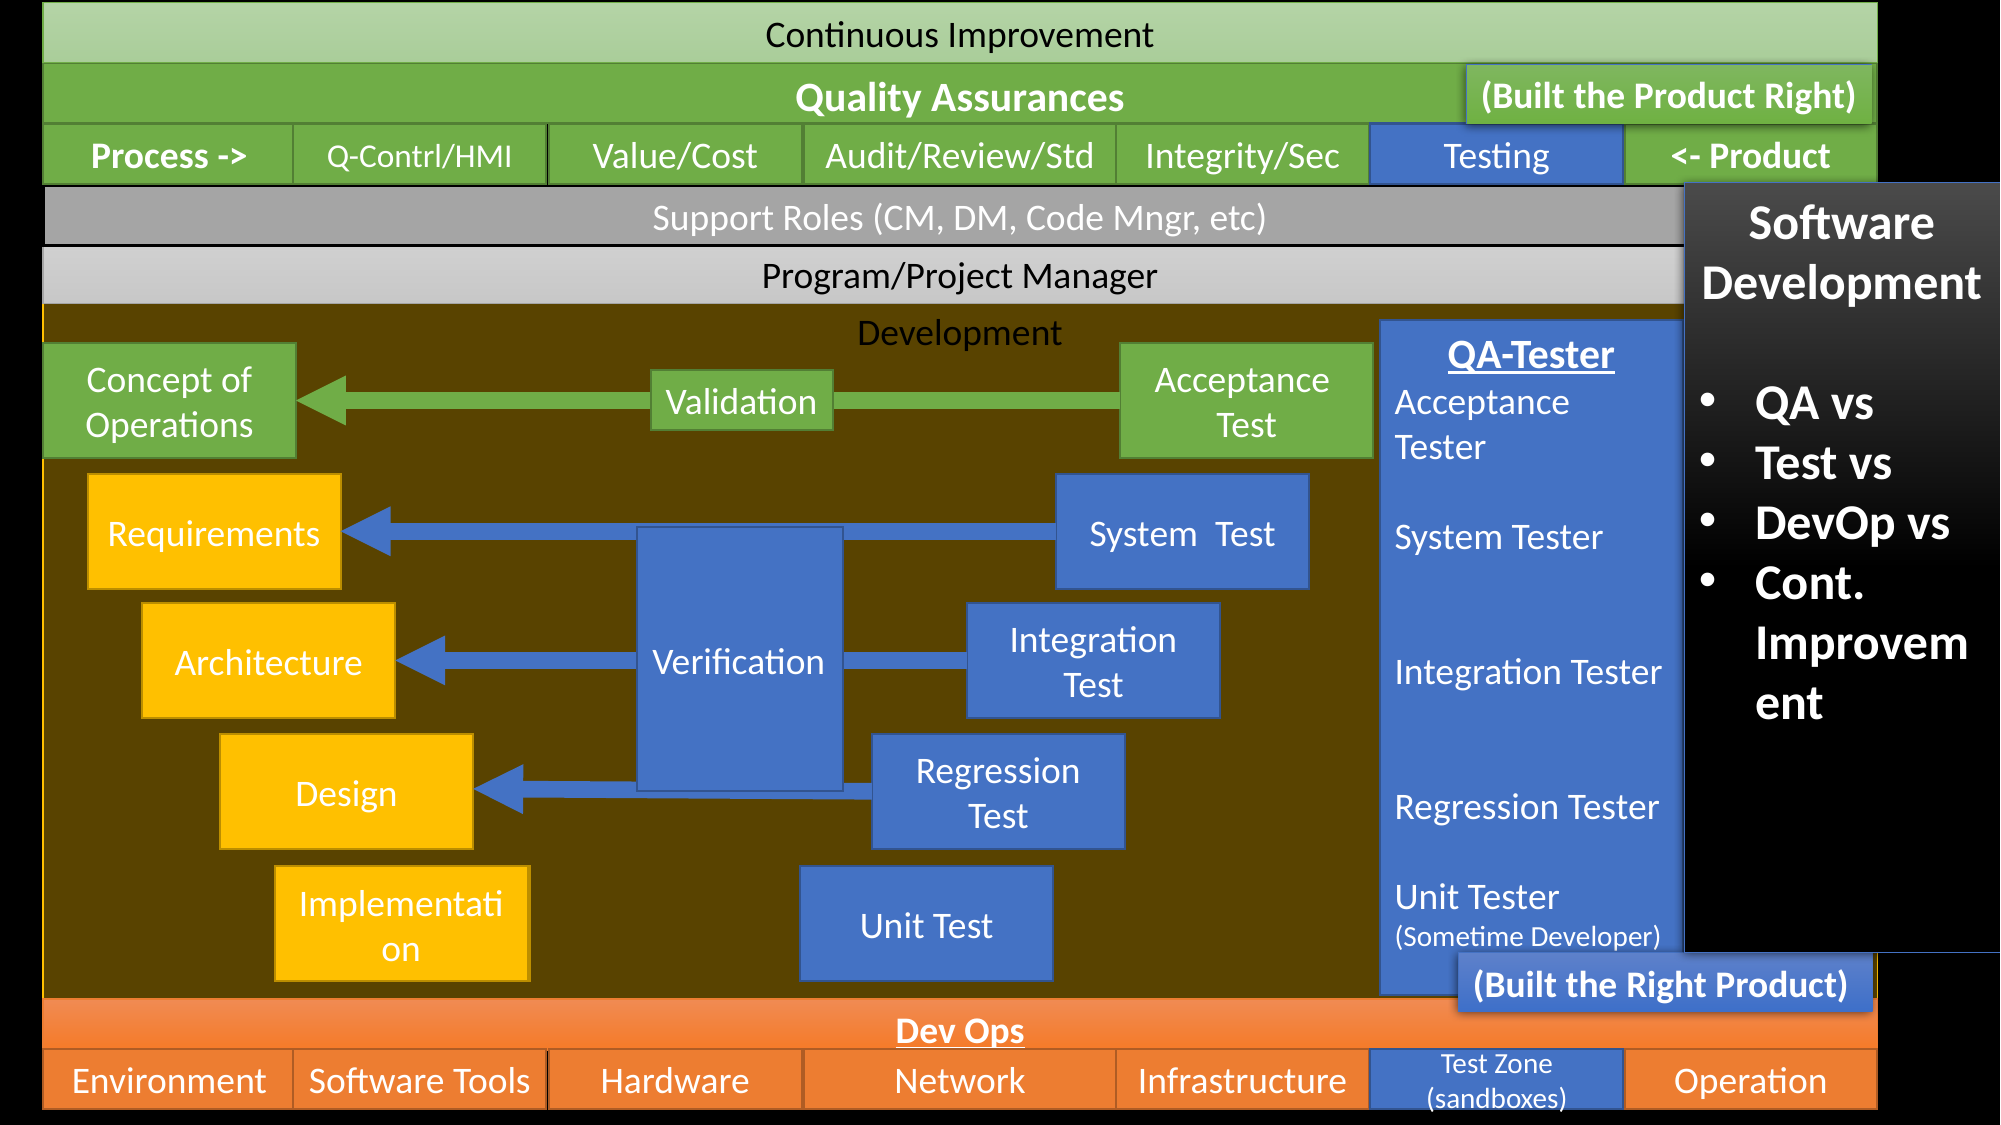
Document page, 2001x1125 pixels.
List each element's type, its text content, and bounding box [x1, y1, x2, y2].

text_box Integrity/Sec [1117, 122, 1369, 185]
text_box Validation [650, 401, 834, 431]
text_box Support Roles (CM, DM, Code Mngr, etc) [41, 184, 1676, 247]
text_box System Test [1055, 473, 1310, 590]
text_box Operation [1624, 1048, 1878, 1110]
text_box Development [42, 304, 1675, 998]
text_box Concept of Operations [42, 342, 297, 459]
text_box Design [219, 733, 474, 850]
text_box Unit Test [799, 865, 1054, 982]
text_box Dev Ops [42, 998, 1878, 1051]
text_box Regression Test [871, 733, 1126, 850]
text_box (Built the Product Right) [1465, 64, 1872, 124]
text_box Continuous Improvement [42, 2, 1878, 63]
text_box Implementation [274, 865, 529, 982]
text_box Test Zone (sandboxes) [1369, 1048, 1624, 1110]
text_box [473, 788, 872, 792]
text_box Software Tools [292, 1048, 547, 1110]
text_box Verification [636, 526, 844, 531]
text_box Acceptance Test [1119, 342, 1374, 459]
text_box Process -> [42, 122, 292, 185]
text_box Integration Test [966, 602, 1221, 719]
text_box (Built the Right Product) [1458, 952, 1873, 1012]
text_box Network [803, 1048, 1117, 1110]
text_box Software Development QA vs Test vs DevOp vs Cont. Improvement [1683, 182, 2000, 953]
text_box Requirements [87, 473, 342, 590]
text_box Hardware [548, 1048, 803, 1110]
text_box Verification [636, 532, 844, 660]
text_box Verification [636, 661, 844, 788]
text_box Architecture [141, 602, 396, 719]
text_box Testing [1369, 122, 1624, 185]
text_box Q-Contrl/HMI [292, 122, 547, 185]
text_box <- Product [1624, 129, 1878, 185]
text_box Quality Assurances [42, 63, 1460, 124]
text_box Validation [650, 369, 834, 400]
text_box Infrastructure [1117, 1048, 1369, 1110]
text_box QA-Tester Acceptance Tester System Tester Integration Tester Regression Tester Unit Tester (Sometime Developer) [1379, 319, 1675, 996]
text_box Audit/Review/Std [803, 122, 1117, 185]
text_box Program/Project Manager [42, 247, 1675, 304]
text_box Environment [42, 1048, 292, 1110]
text_box Value/Cost [548, 122, 803, 185]
